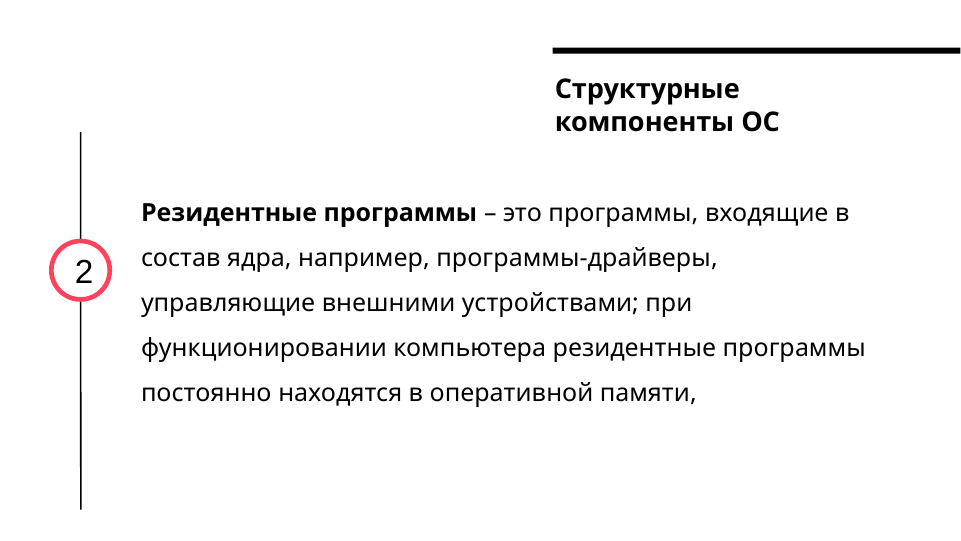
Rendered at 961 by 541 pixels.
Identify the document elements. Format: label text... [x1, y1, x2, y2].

title Структурные компоненты ОС [552, 68, 897, 162]
text_box Резидентные программы – это программы, входящие в состав ядра, например, программы-драйверы, управляющие внешними устройствами; при функционировании компьютера резидентные программы постоянно находятся в оперативной памяти, [139, 177, 901, 452]
text_box [552, 47, 961, 54]
text_box 2 [51, 241, 76, 300]
text_box 2 [86, 241, 110, 299]
